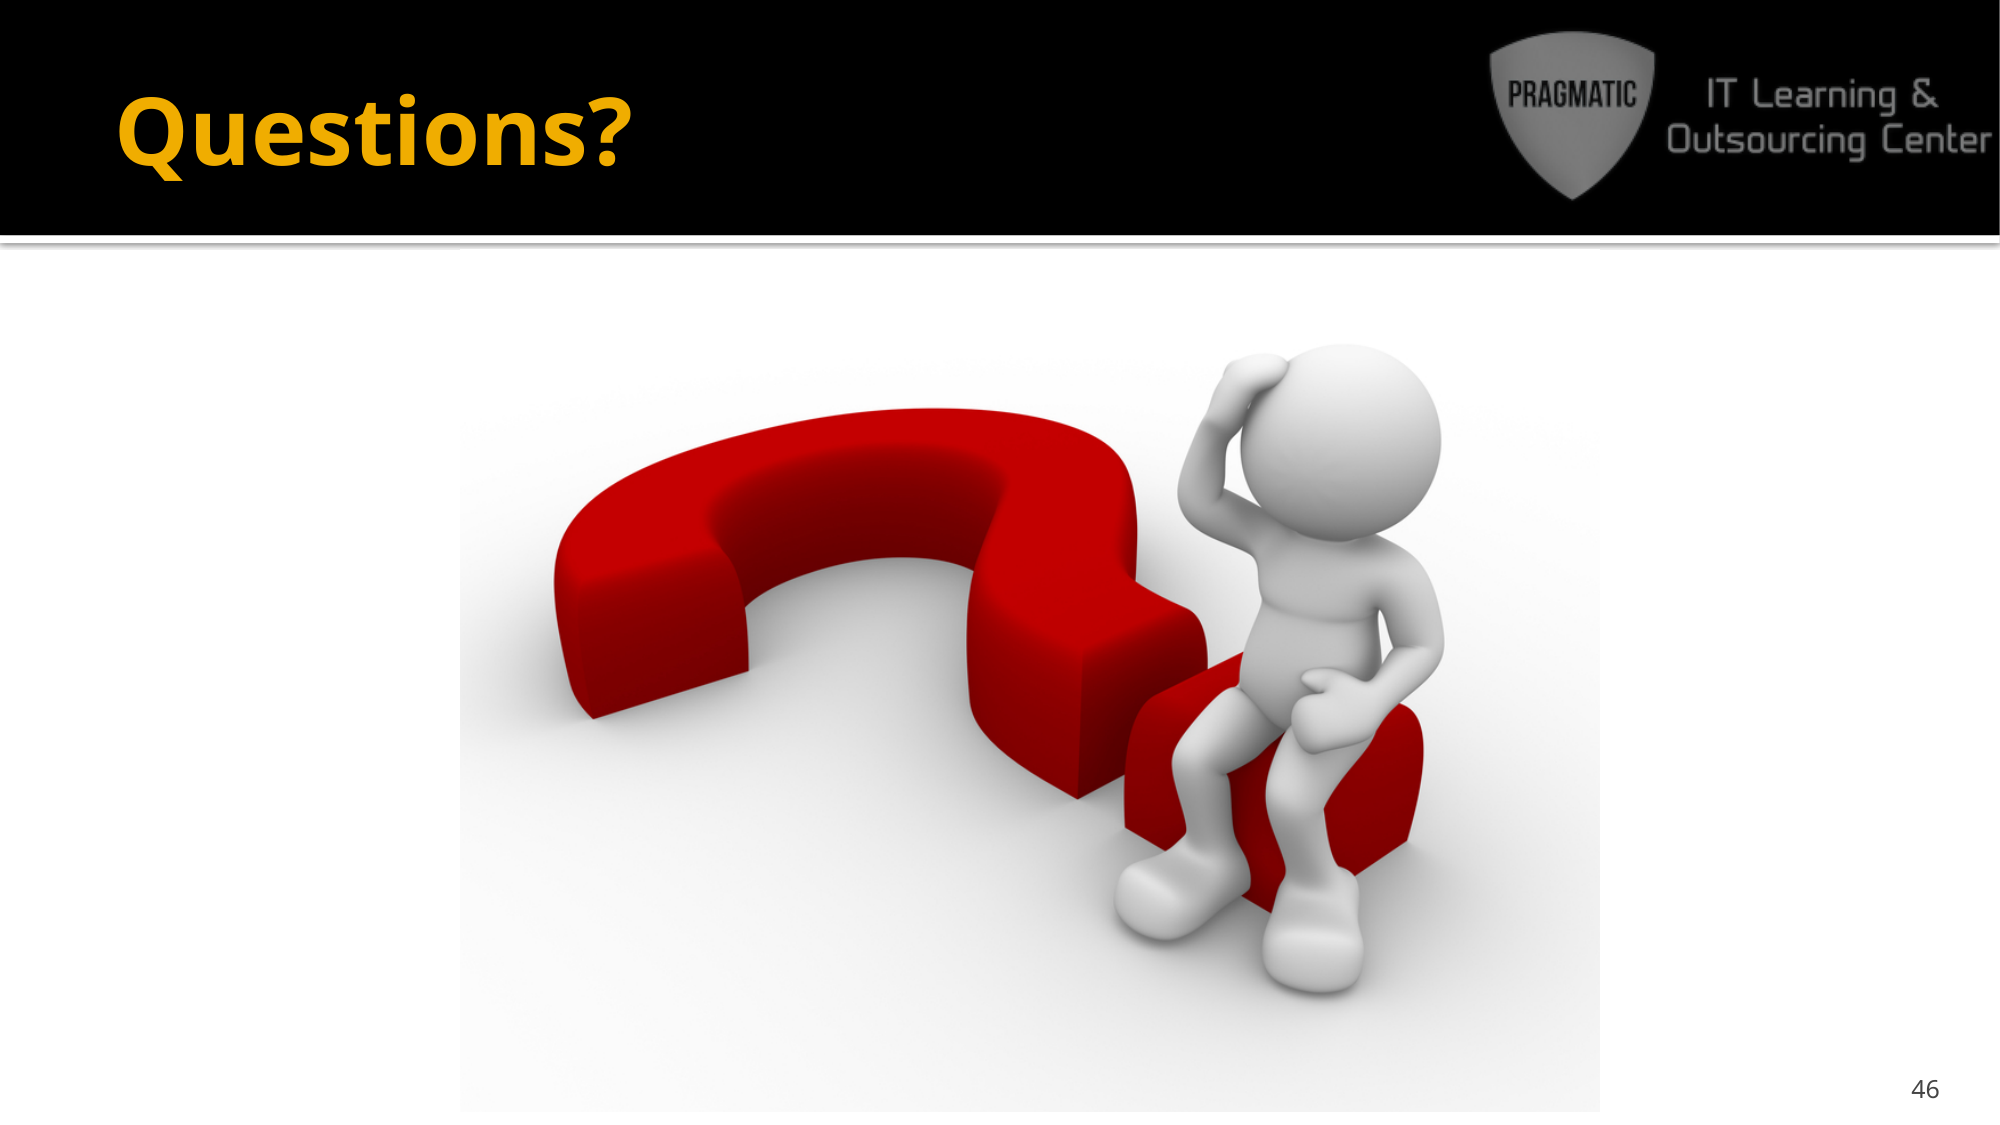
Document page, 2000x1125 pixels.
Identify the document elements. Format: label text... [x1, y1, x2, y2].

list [460, 249, 1600, 1112]
title Questions? [99, 25, 1475, 231]
slide_number 46 [1794, 1062, 1955, 1108]
picture [1484, 24, 2000, 207]
